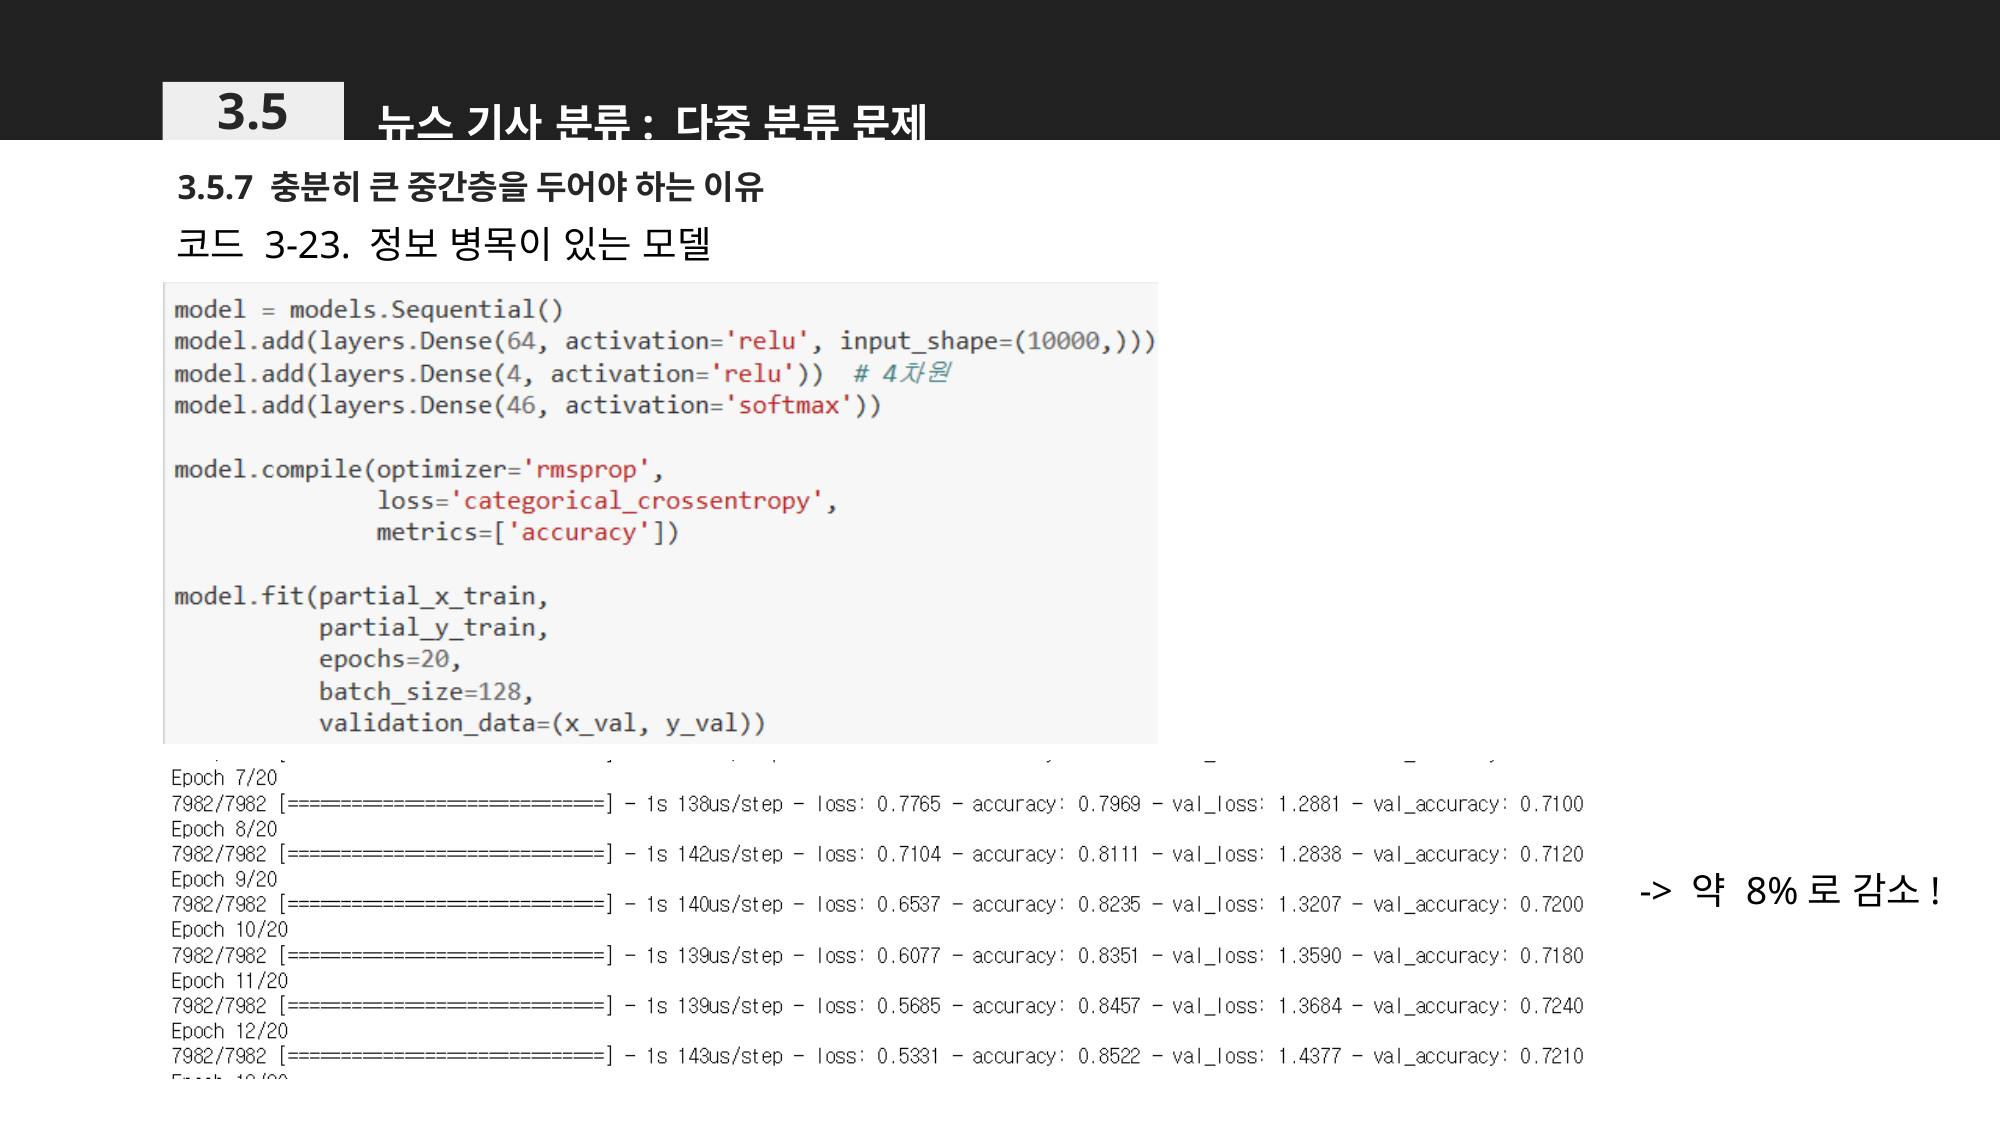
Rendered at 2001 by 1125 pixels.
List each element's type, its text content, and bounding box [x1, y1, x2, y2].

text_box [304, 81, 345, 138]
picture [162, 760, 1590, 1079]
text_box 3.5 [202, 72, 304, 138]
picture [163, 282, 1158, 744]
text_box 3.5.7 충분히 큰 중간층을 두어야 하는 이유 [162, 138, 955, 213]
text_box 뉴스 기사 분류: 다중 분류 문제 [362, 65, 945, 138]
text_box -> 약 8%로 감소! [1624, 859, 1983, 920]
text_box [0, 0, 2000, 141]
text_box [161, 81, 202, 141]
text_box 코드 3-23. 정보 병목이 있는 모델 [161, 213, 969, 274]
